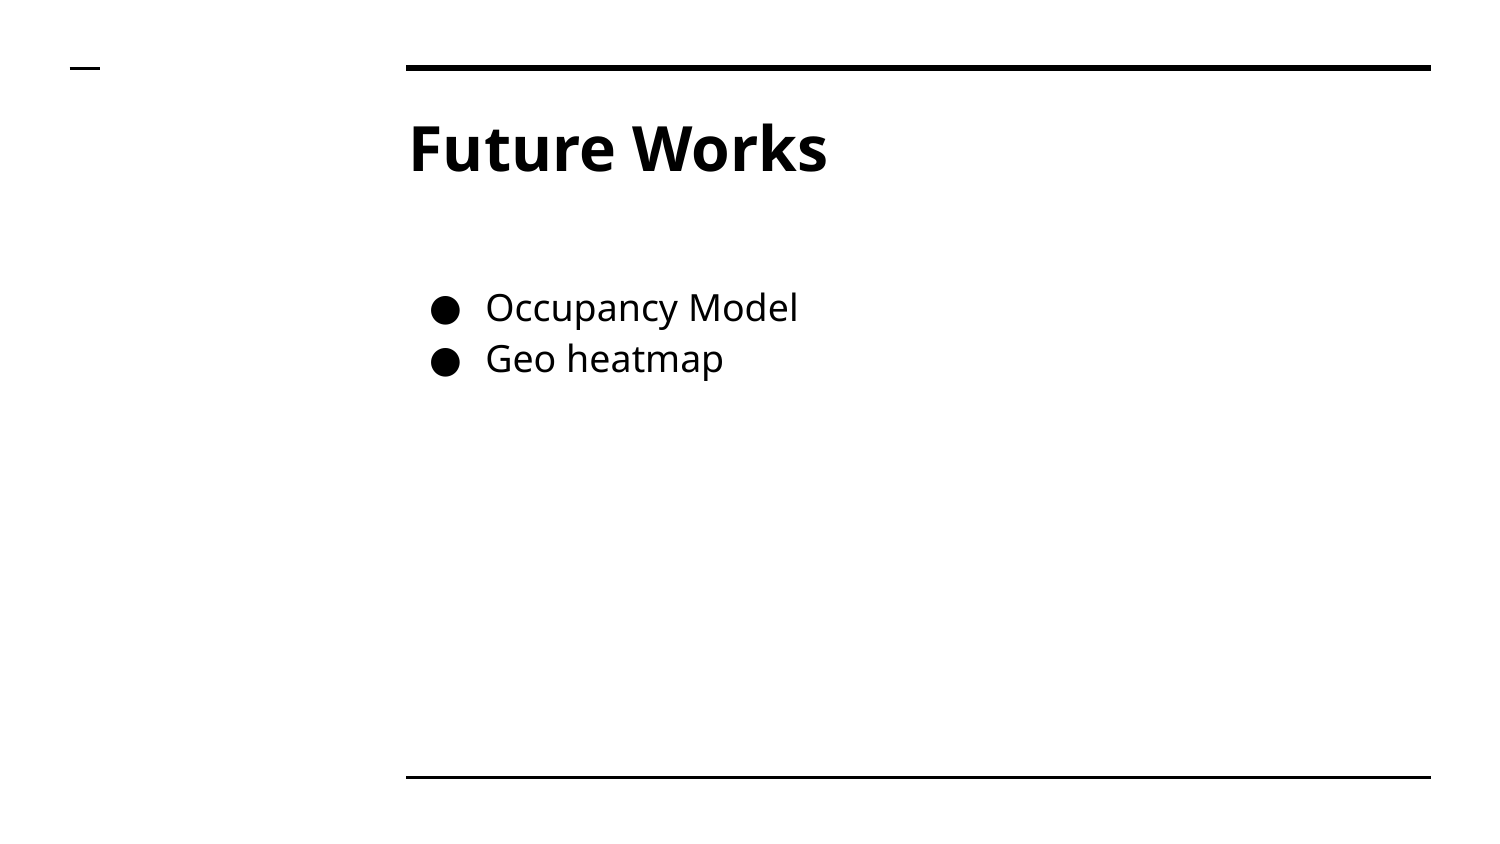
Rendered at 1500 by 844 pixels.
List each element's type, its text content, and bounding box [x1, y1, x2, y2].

list Occupancy Model Geo heatmap [395, 261, 1433, 755]
title Future Works [393, 94, 1431, 199]
